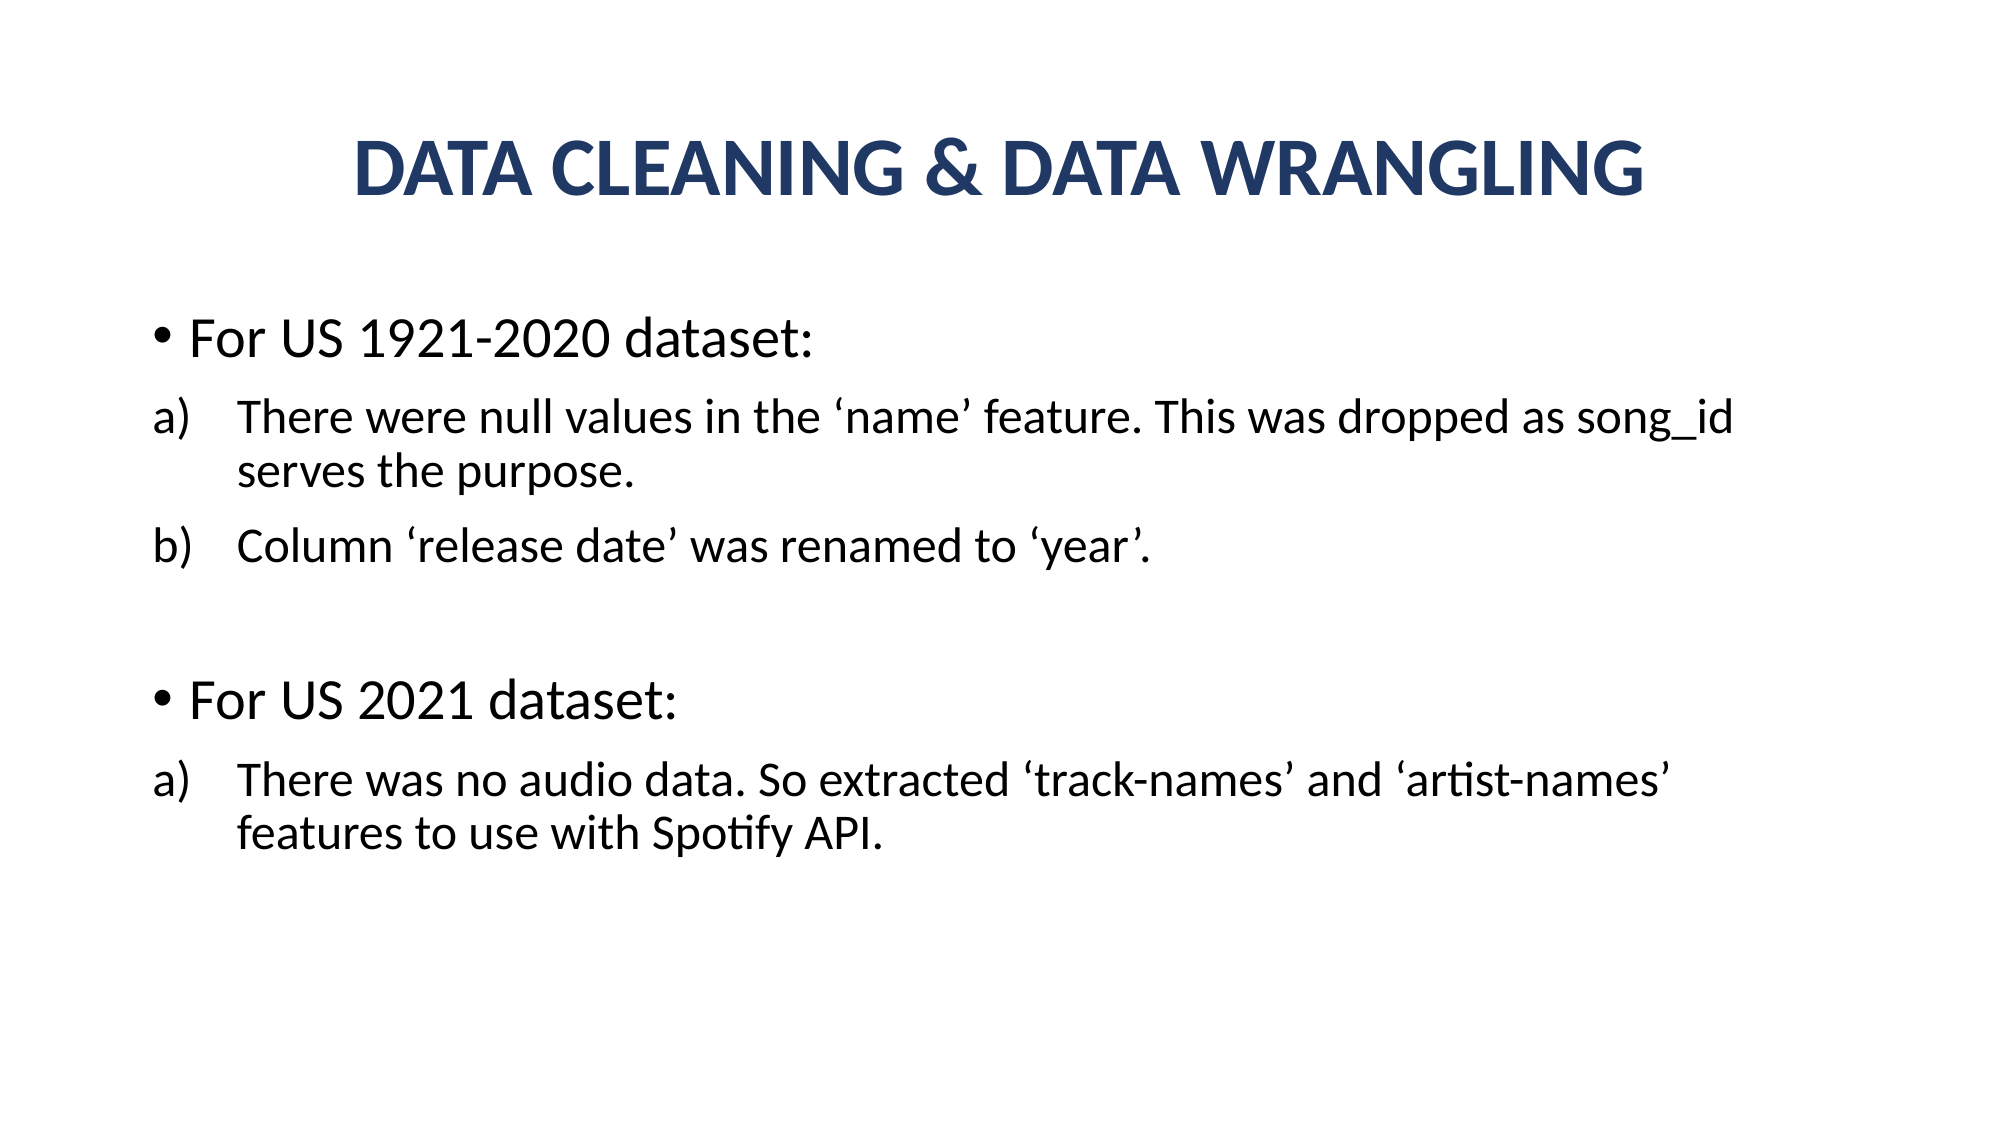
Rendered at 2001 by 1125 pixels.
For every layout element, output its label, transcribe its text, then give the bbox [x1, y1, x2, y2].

list For US 1921-2020 dataset: There were null values in the ‘name’ feature. This was dropped as song_id serves the purpose. Column ‘release date’ was renamed to ‘year’. For US 2021 dataset: There was no audio data. So extracted ‘track-names’ and ‘artist-names’ features to use with Spotify API. [137, 299, 1863, 1014]
title DATA CLEANING & DATA WRANGLING [137, 59, 1863, 278]
